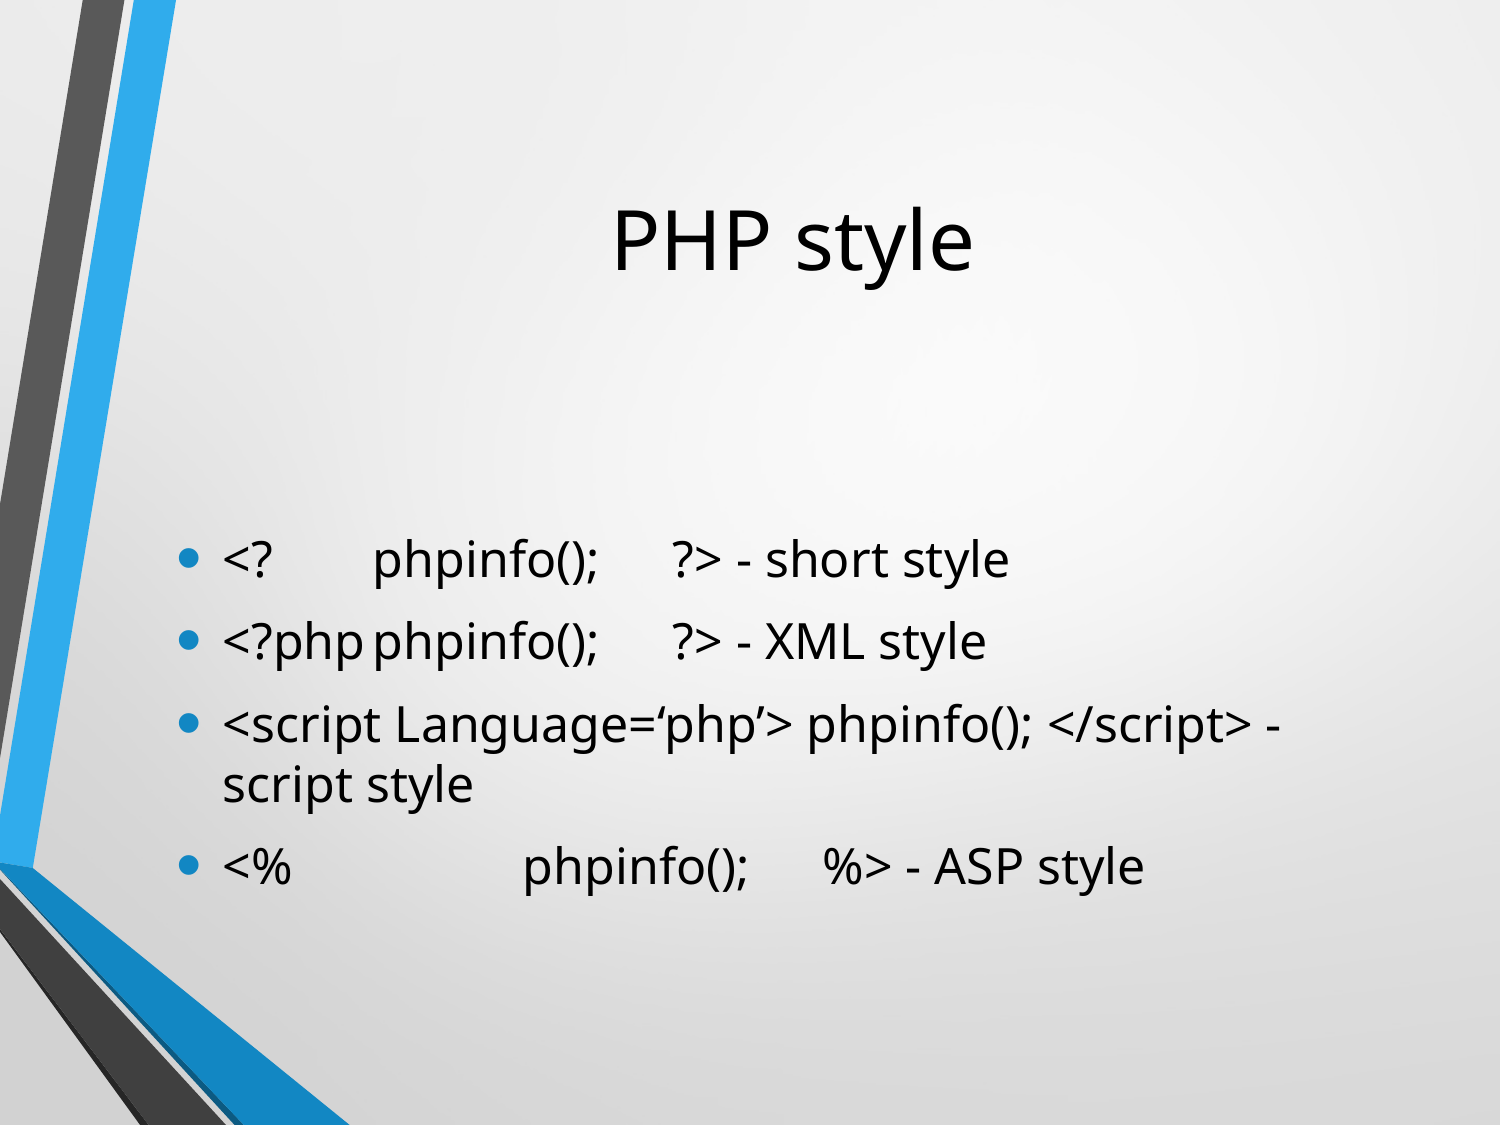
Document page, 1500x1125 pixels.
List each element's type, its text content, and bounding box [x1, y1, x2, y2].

title PHP style [161, 75, 1425, 400]
list <? phpinfo(); ?> - short style <?php phpinfo(); ?> - XML style <script Language=‘php’> phpinfo(); </script> - script style <% phpinfo(); %> - ASP style [161, 437, 1425, 985]
